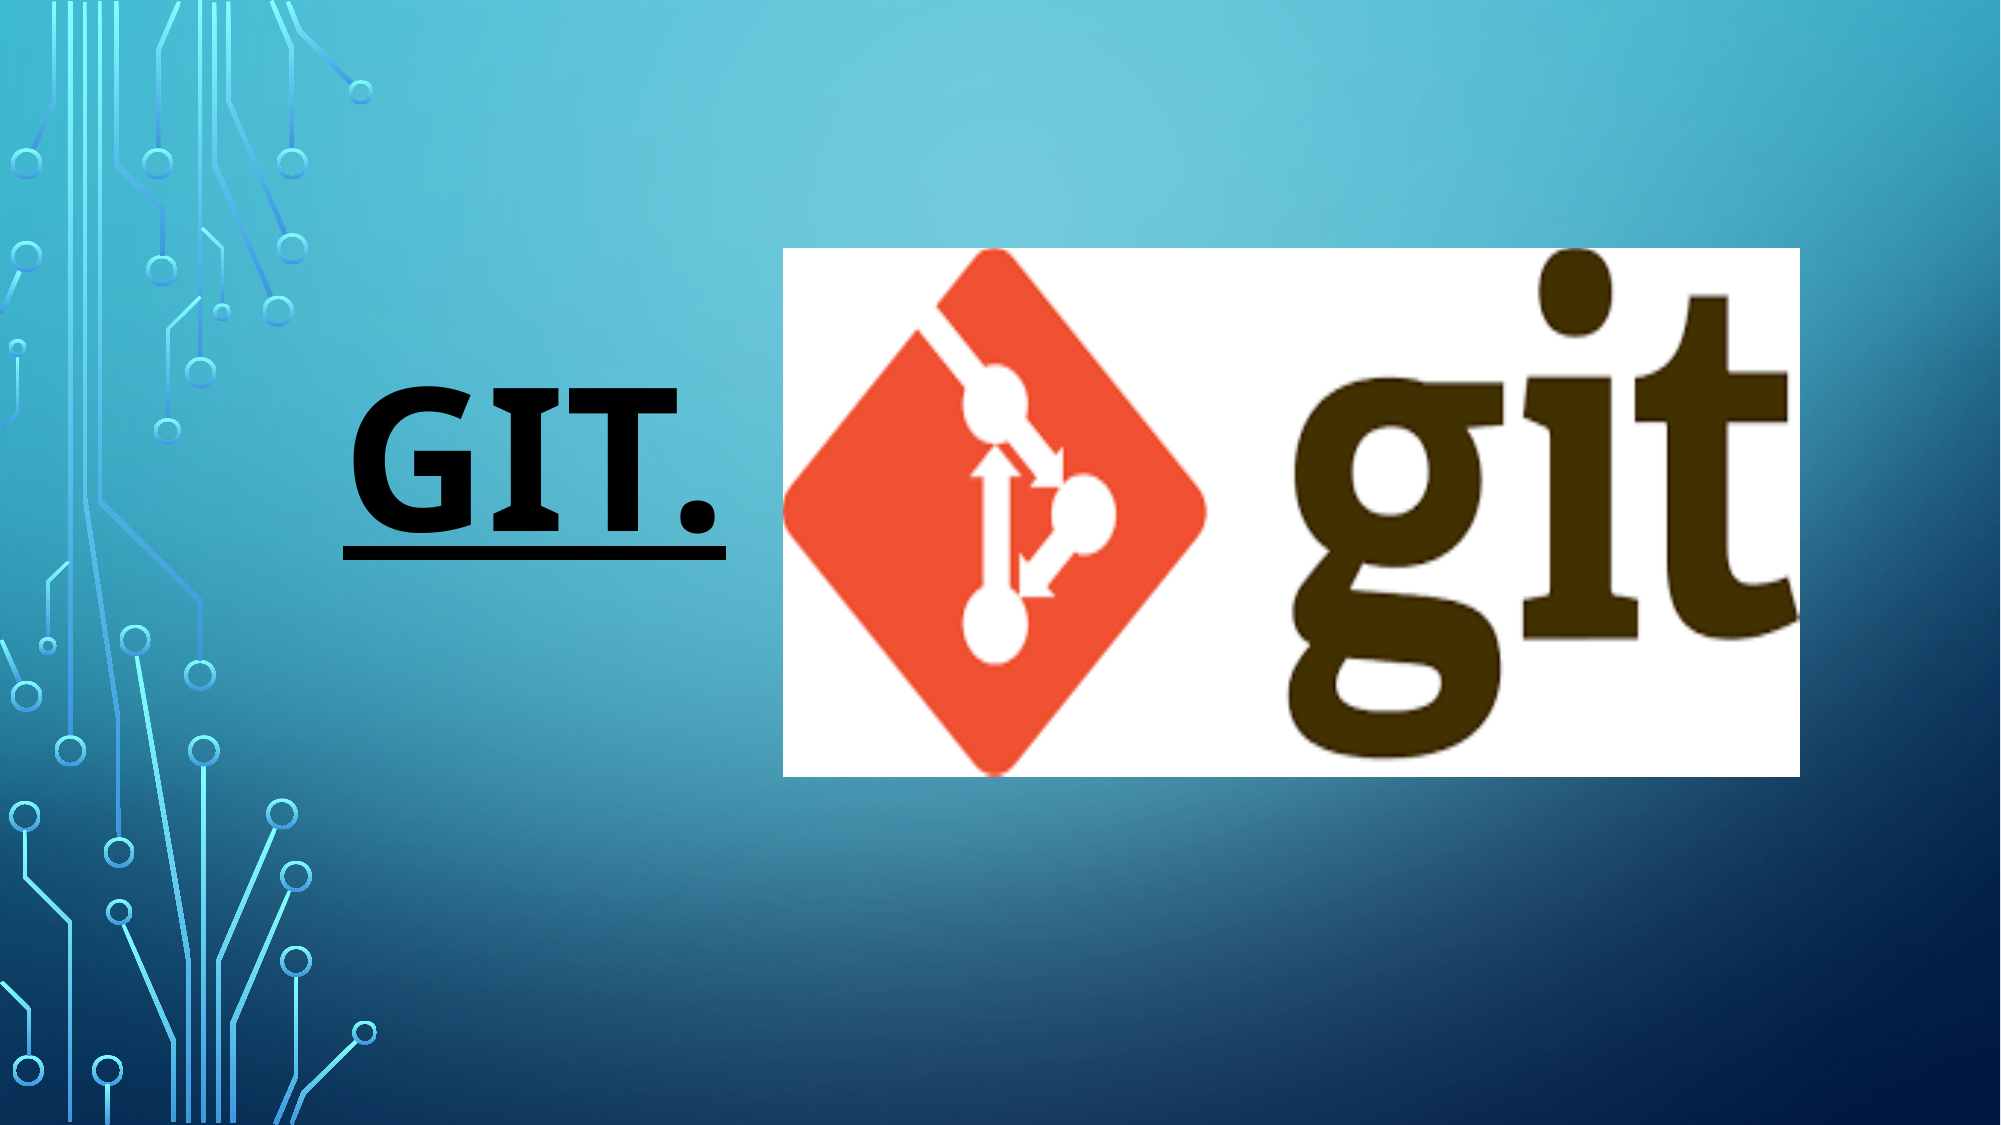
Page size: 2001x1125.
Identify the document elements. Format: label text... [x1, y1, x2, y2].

title GIT. [327, 190, 1771, 582]
picture [782, 247, 1801, 777]
